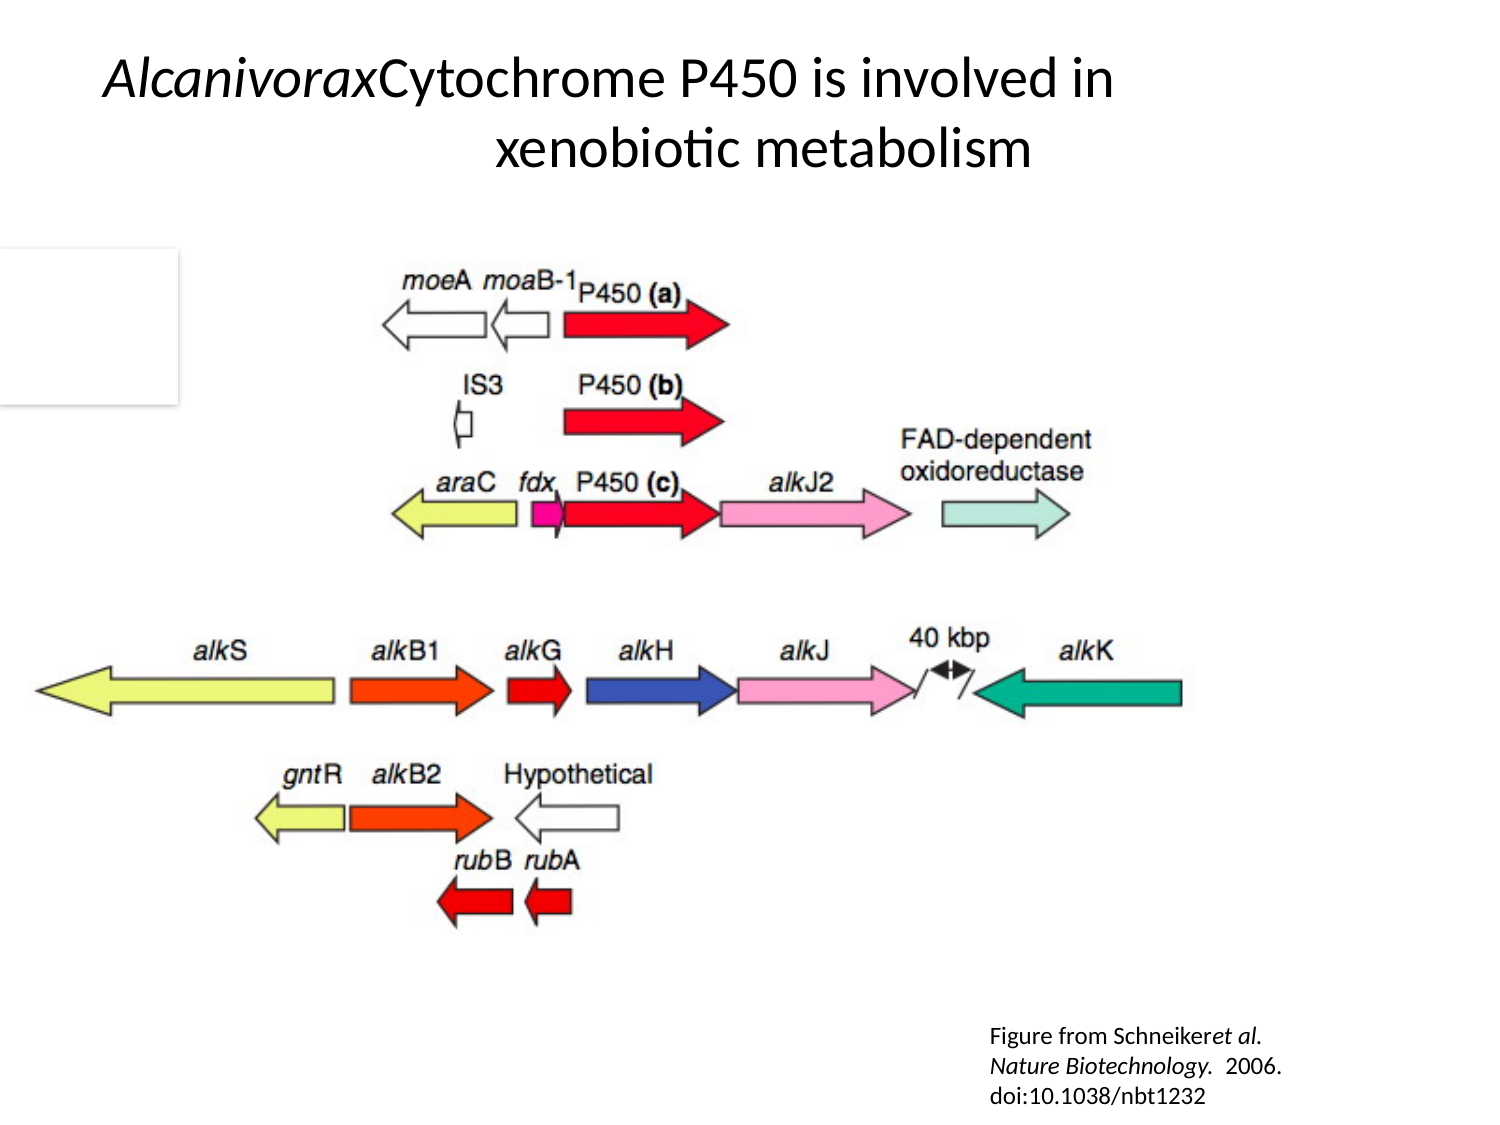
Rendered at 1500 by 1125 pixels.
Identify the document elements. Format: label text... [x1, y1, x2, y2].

picture [0, 247, 1197, 1125]
text_box Figure from Schneikeret al. Nature Biotechnology. 2006. doi:10.1038/nbt1232 [1200, 1012, 1500, 1118]
text_box AlcanivoraxCytochrome P450 is involved in xenobiotic metabolism [88, 31, 1441, 187]
